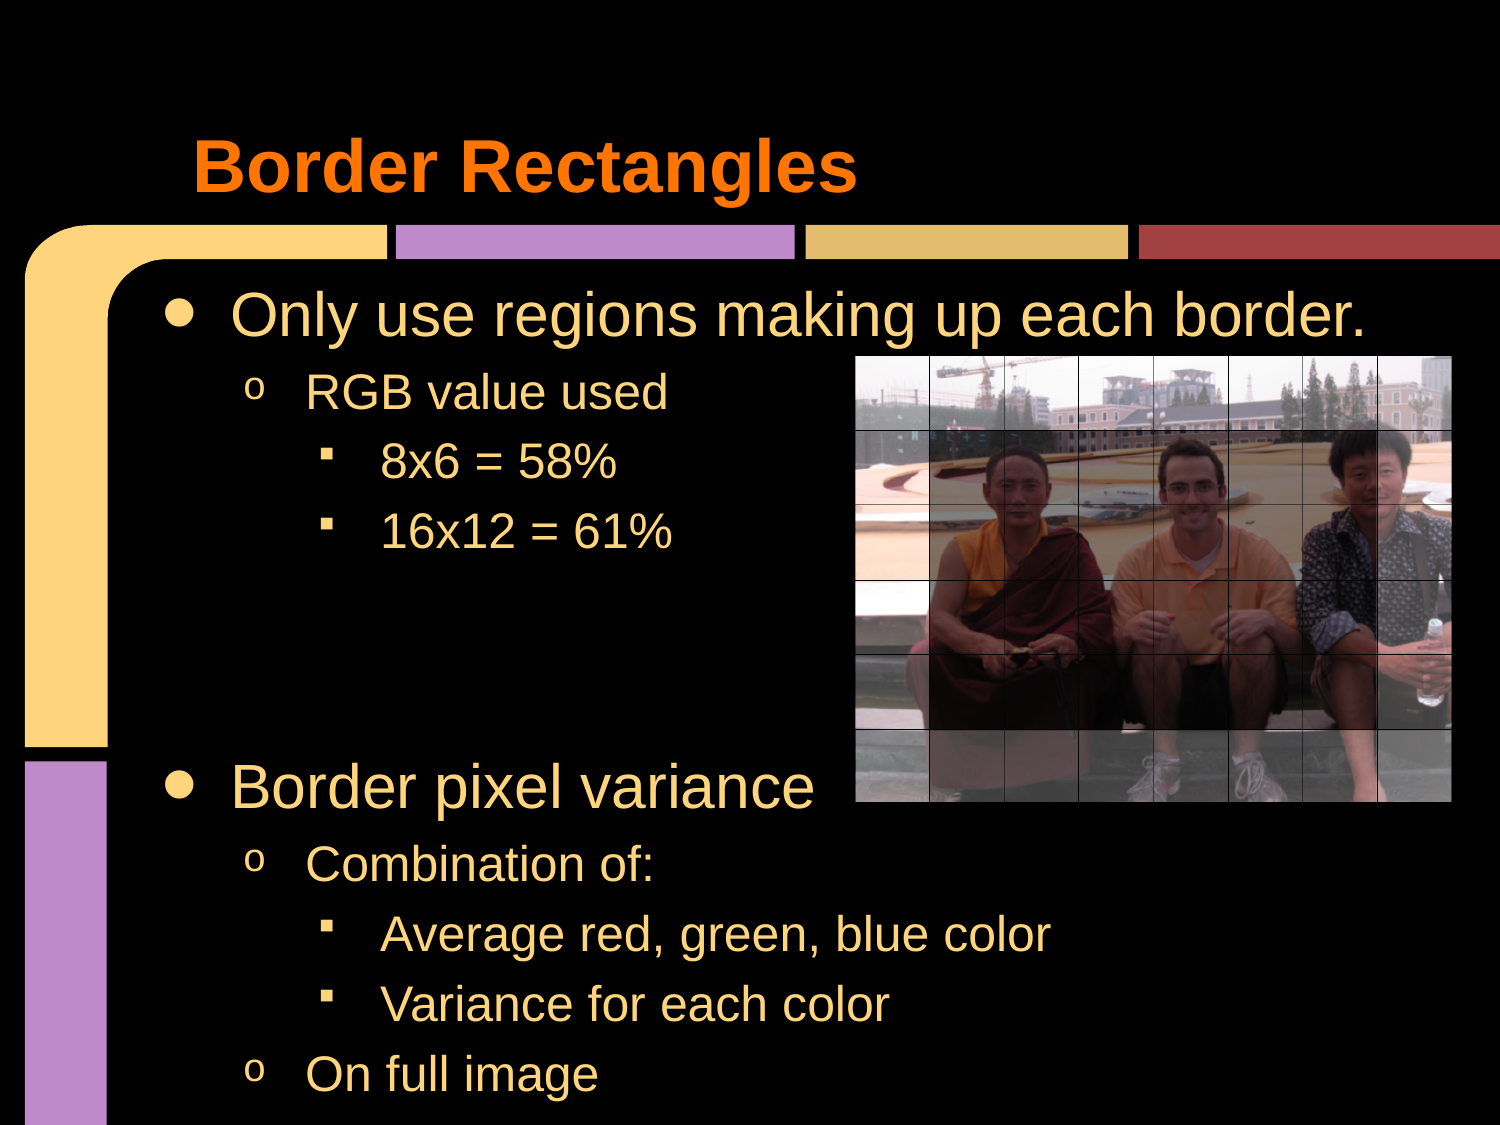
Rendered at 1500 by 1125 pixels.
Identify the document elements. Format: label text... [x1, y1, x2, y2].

title Border Rectangles [140, 35, 1425, 223]
text_box [0, 761, 493, 837]
text_box [855, 356, 1452, 802]
list Only use regions making up each border. RGB value used 8x6 = 58% 16x12 = 61% Border pixel variance Combination of: Average red, green, blue color Variance for each color On full image 69% accuracy [140, 259, 1425, 1078]
